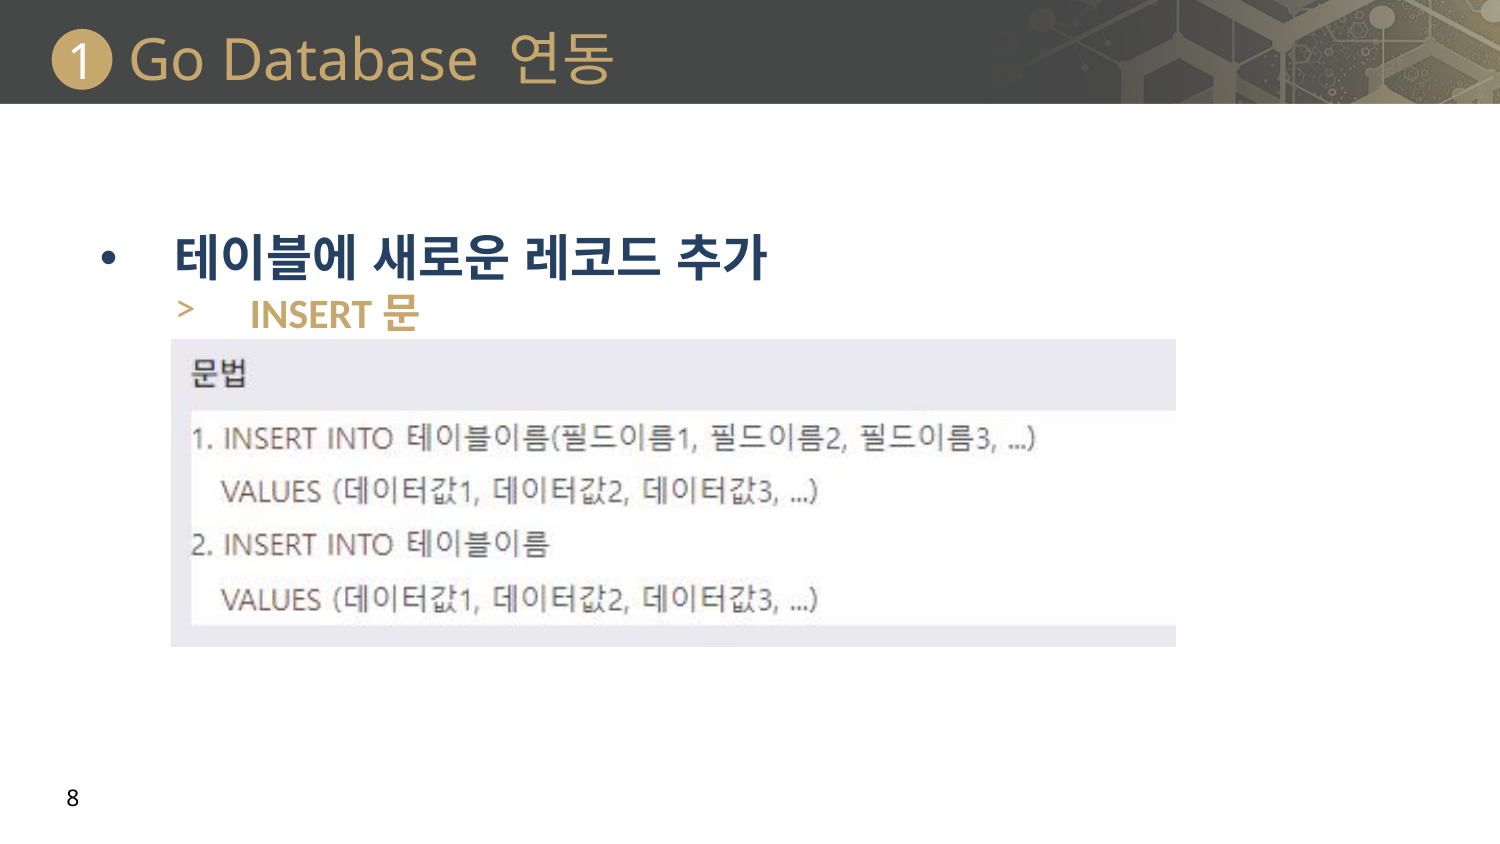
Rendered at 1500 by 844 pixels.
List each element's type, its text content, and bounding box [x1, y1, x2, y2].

text_box 8 [51, 776, 389, 822]
picture [0, 0, 1500, 103]
title Go Database 연동 [113, 13, 1500, 100]
text_box 테이블에 새로운 레코드 추가 INSERT문 [85, 223, 1415, 645]
picture [170, 338, 1176, 647]
list 1 [51, 28, 113, 90]
